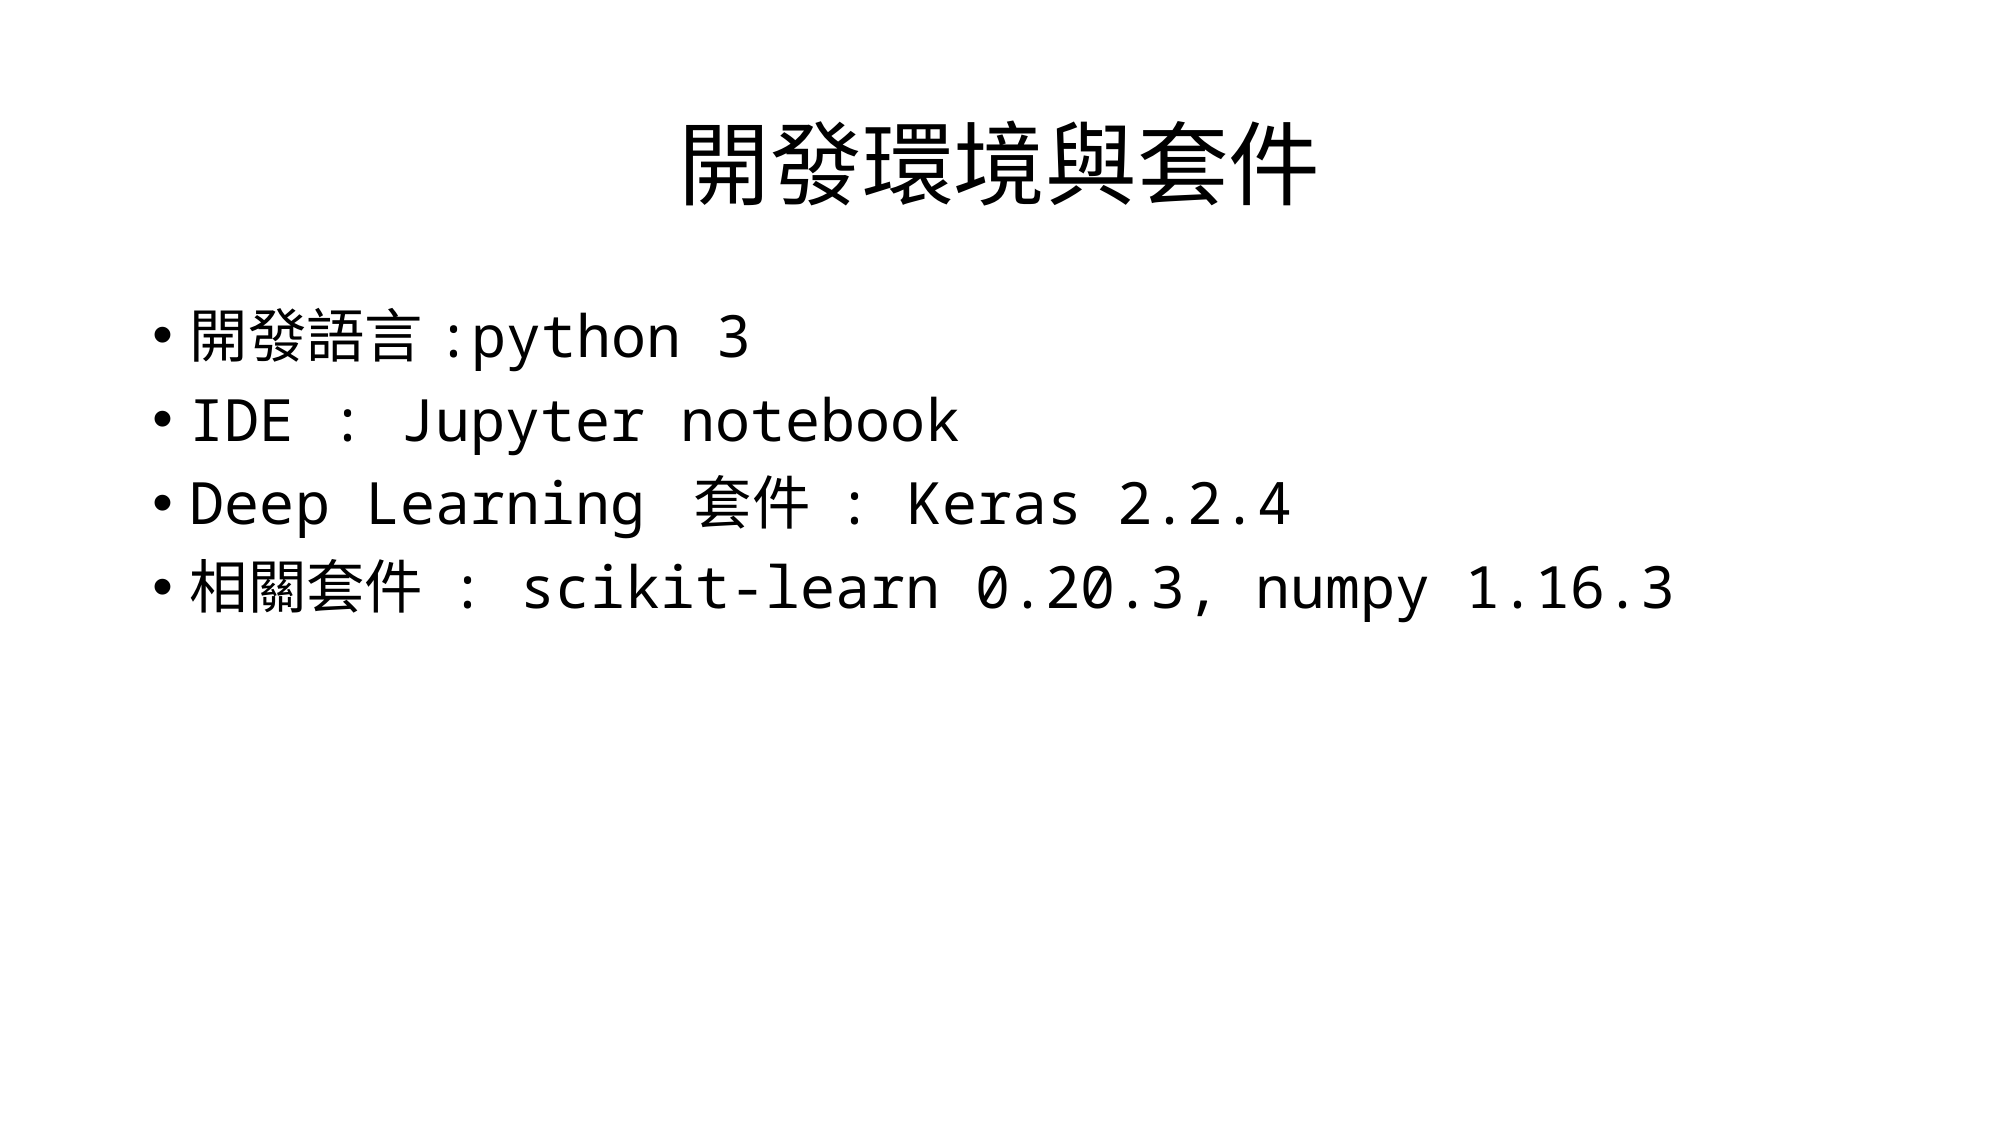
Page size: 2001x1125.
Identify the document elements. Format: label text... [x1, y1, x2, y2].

title 開發環境與套件 [137, 59, 1863, 278]
list 開發語言:python 3 IDE : Jupyter notebook Deep Learning 套件 : Keras 2.2.4 相關套件 : scikit-learn 0.20.3, numpy 1.16.3 [137, 299, 1863, 1014]
